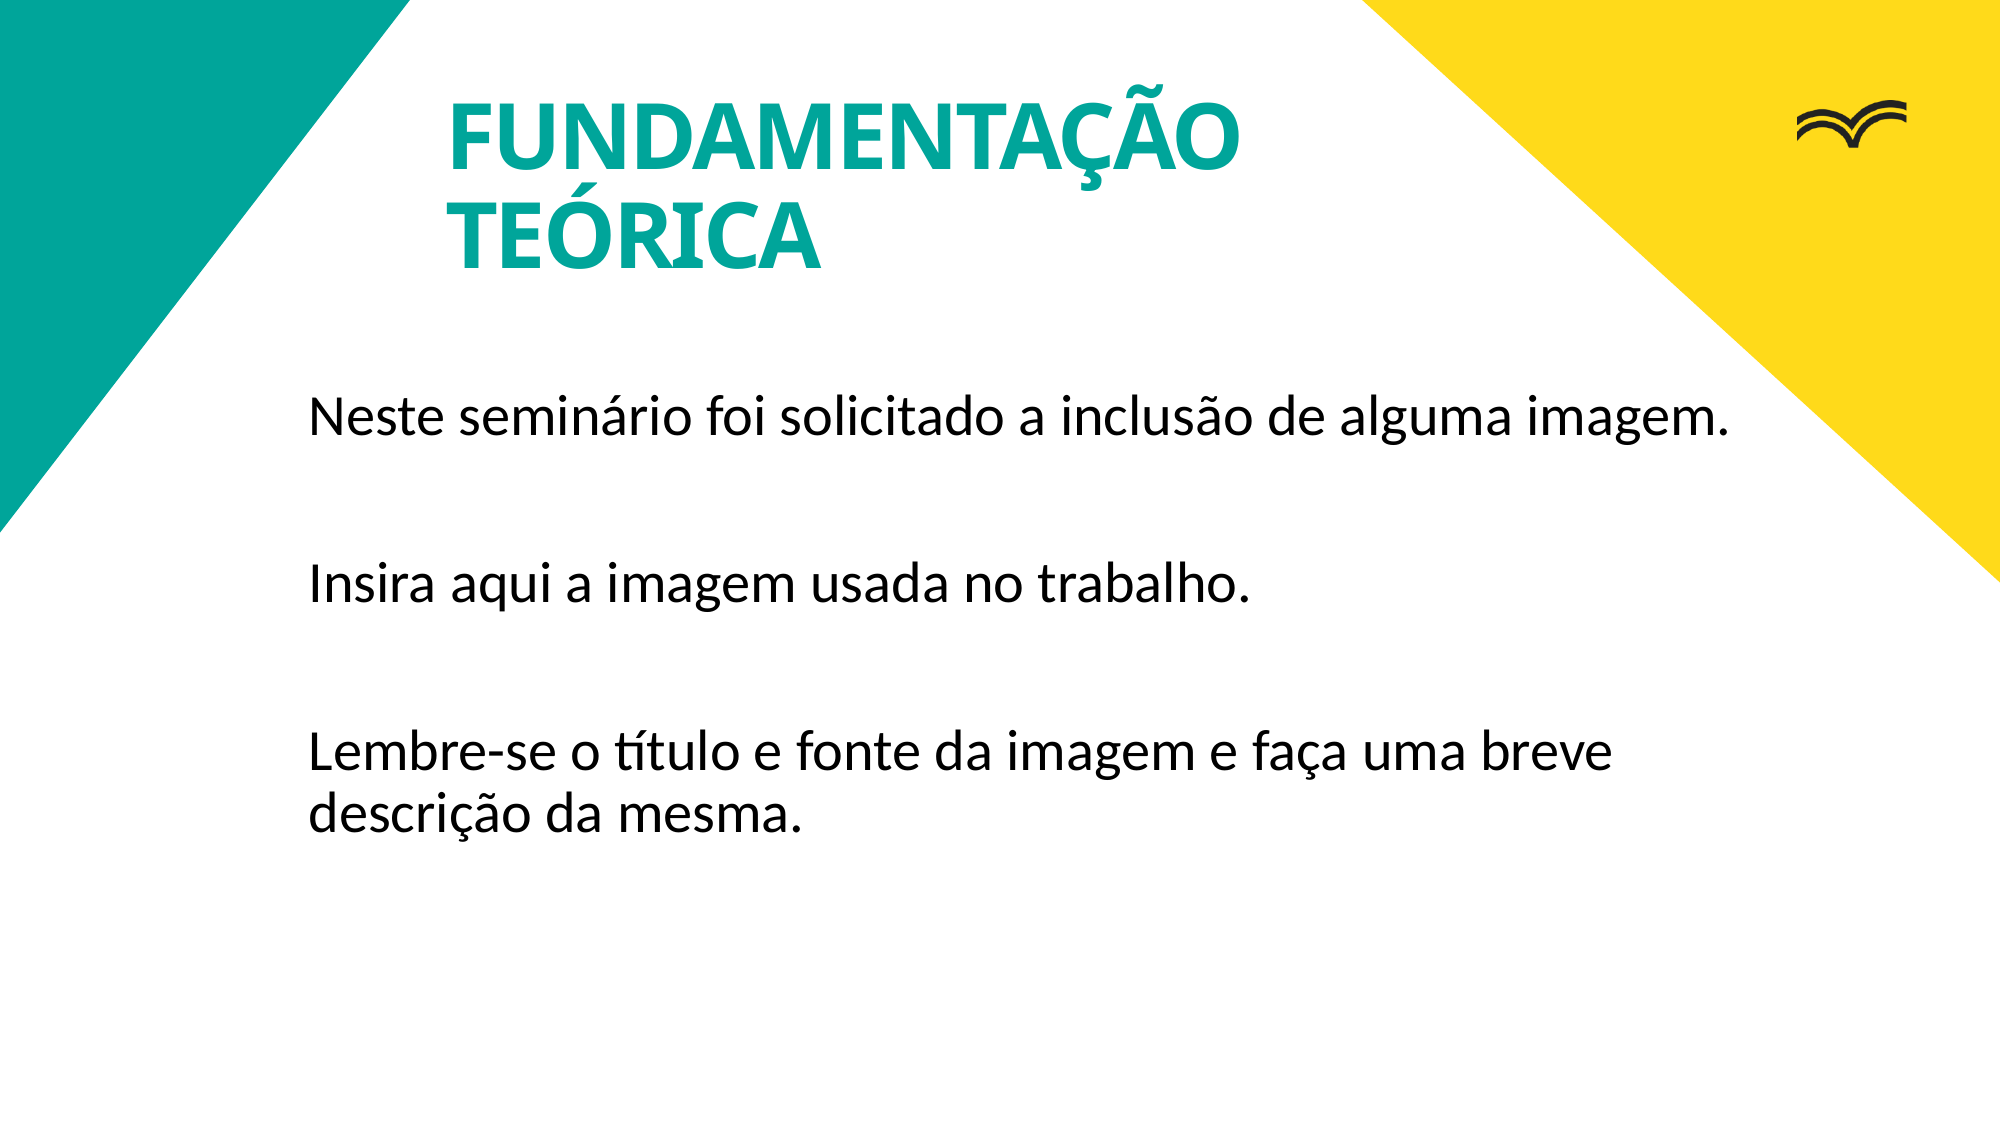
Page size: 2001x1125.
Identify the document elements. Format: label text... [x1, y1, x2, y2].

title FUNDAMENTAÇÃO TEÓRICA [430, 170, 1460, 316]
text_box Neste seminário foi solicitado a inclusão de alguma imagem. Insira aqui a imagem usada no trabalho. Lembre-se o título e fonte da imagem e faça uma breve descrição da mesma. [293, 377, 1752, 911]
text_box [0, 0, 412, 535]
text_box [1360, 0, 2000, 584]
picture [1797, 100, 1907, 151]
